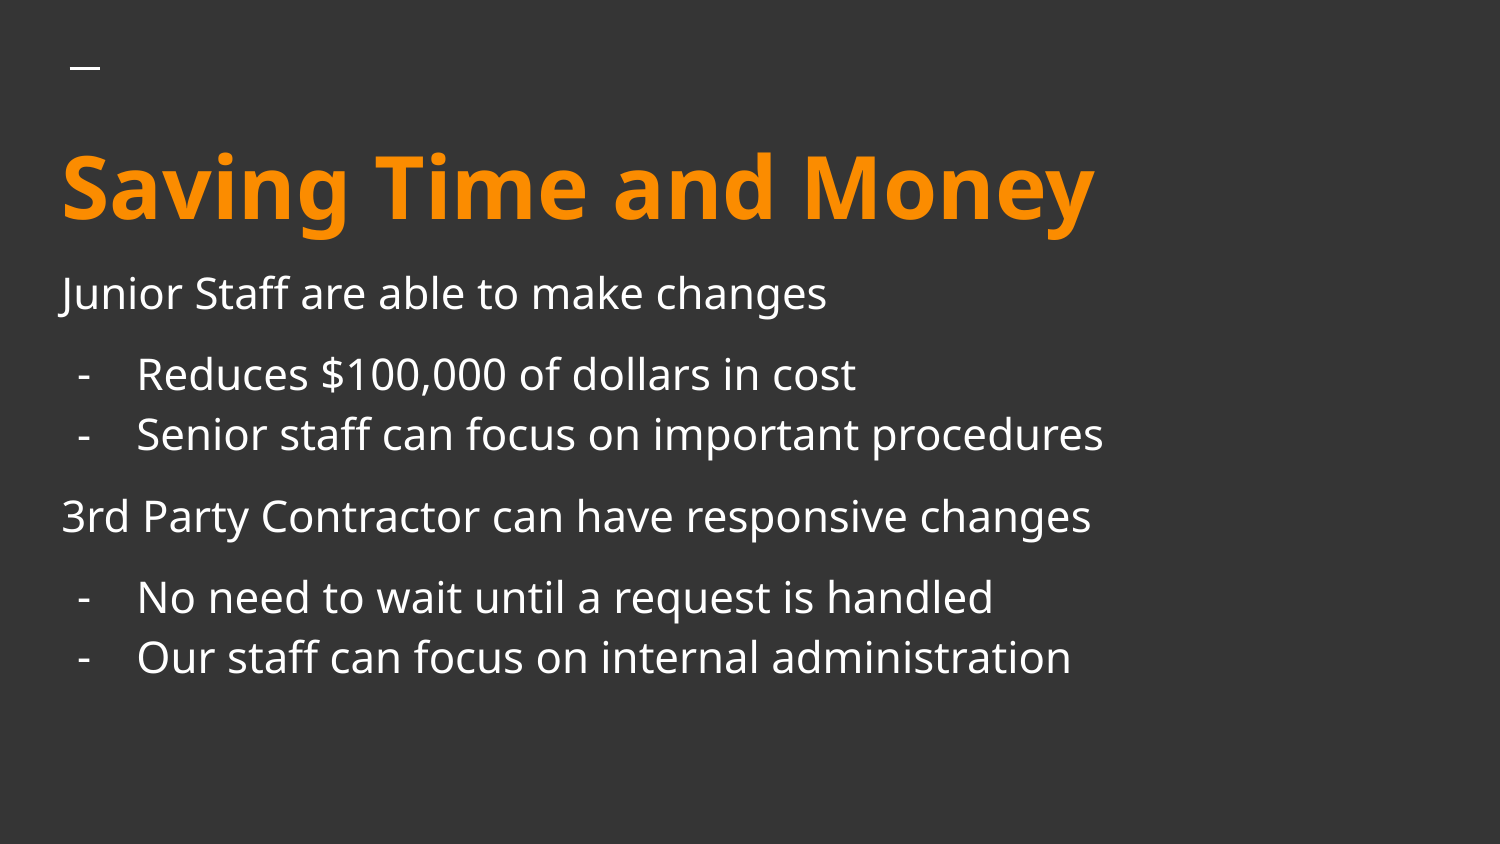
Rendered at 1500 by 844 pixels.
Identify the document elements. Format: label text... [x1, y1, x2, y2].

title Saving Time and Money Junior Staff are able to make changes Reduces $100,000 of dollars in cost Senior staff can focus on important procedures 3rd Party Contractor can have responsive changes No need to wait until a request is handled Our staff can focus on internal administration [46, 116, 1244, 746]
